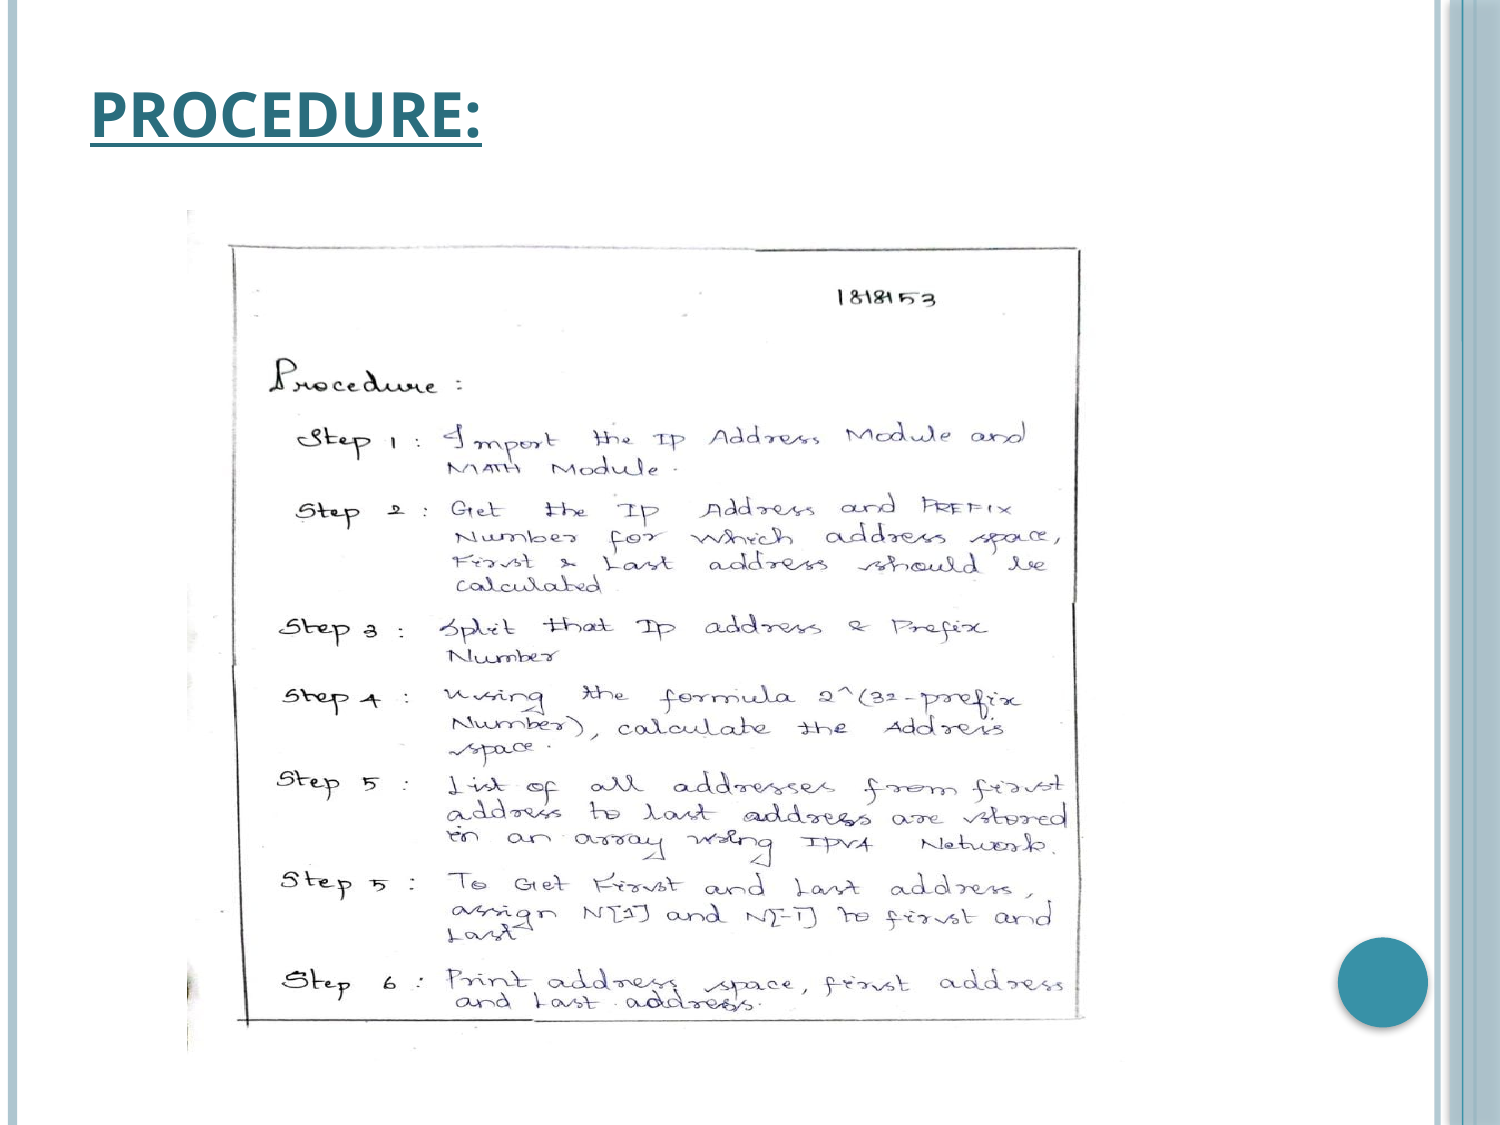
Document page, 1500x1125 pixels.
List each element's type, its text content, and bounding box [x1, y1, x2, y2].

title Procedure: [75, 45, 1300, 233]
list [186, 210, 1126, 1063]
